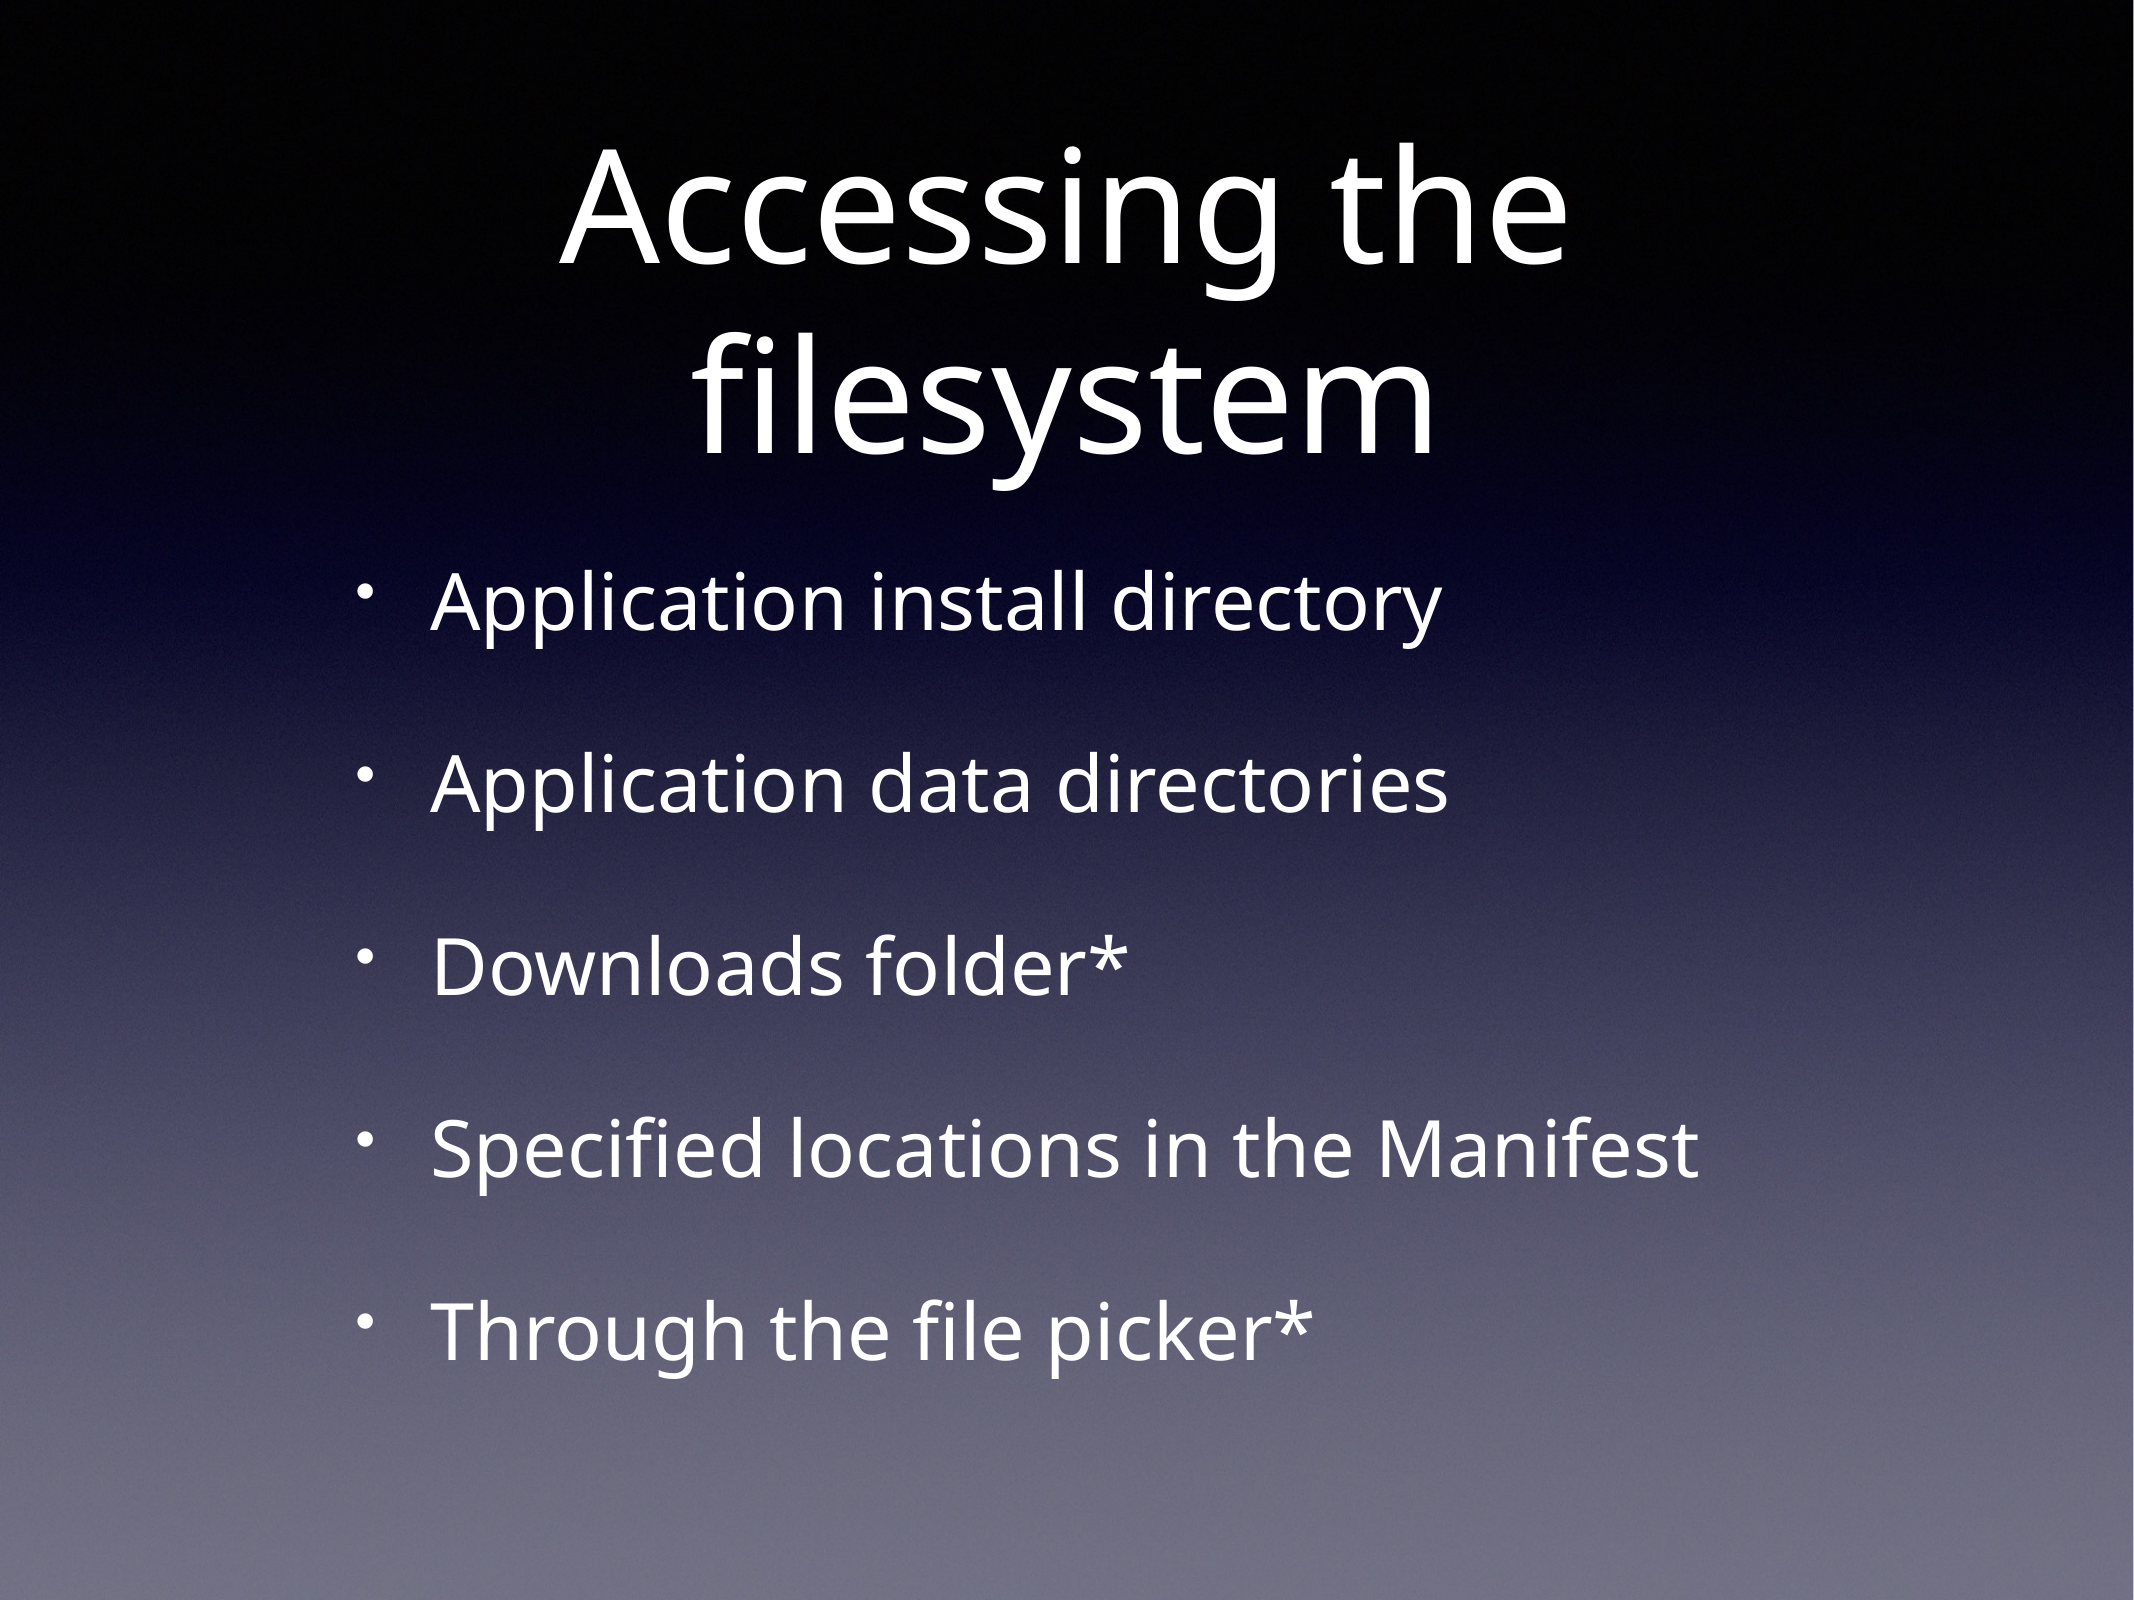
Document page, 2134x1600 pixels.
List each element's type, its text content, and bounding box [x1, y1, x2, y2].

list Application install directory Application data directories Downloads folder* Specified locations in the Manifest Through the file picker* [346, 447, 1787, 1480]
title Accessing the filesystem [207, 96, 1926, 495]
picture [0, 0, 2134, 1600]
